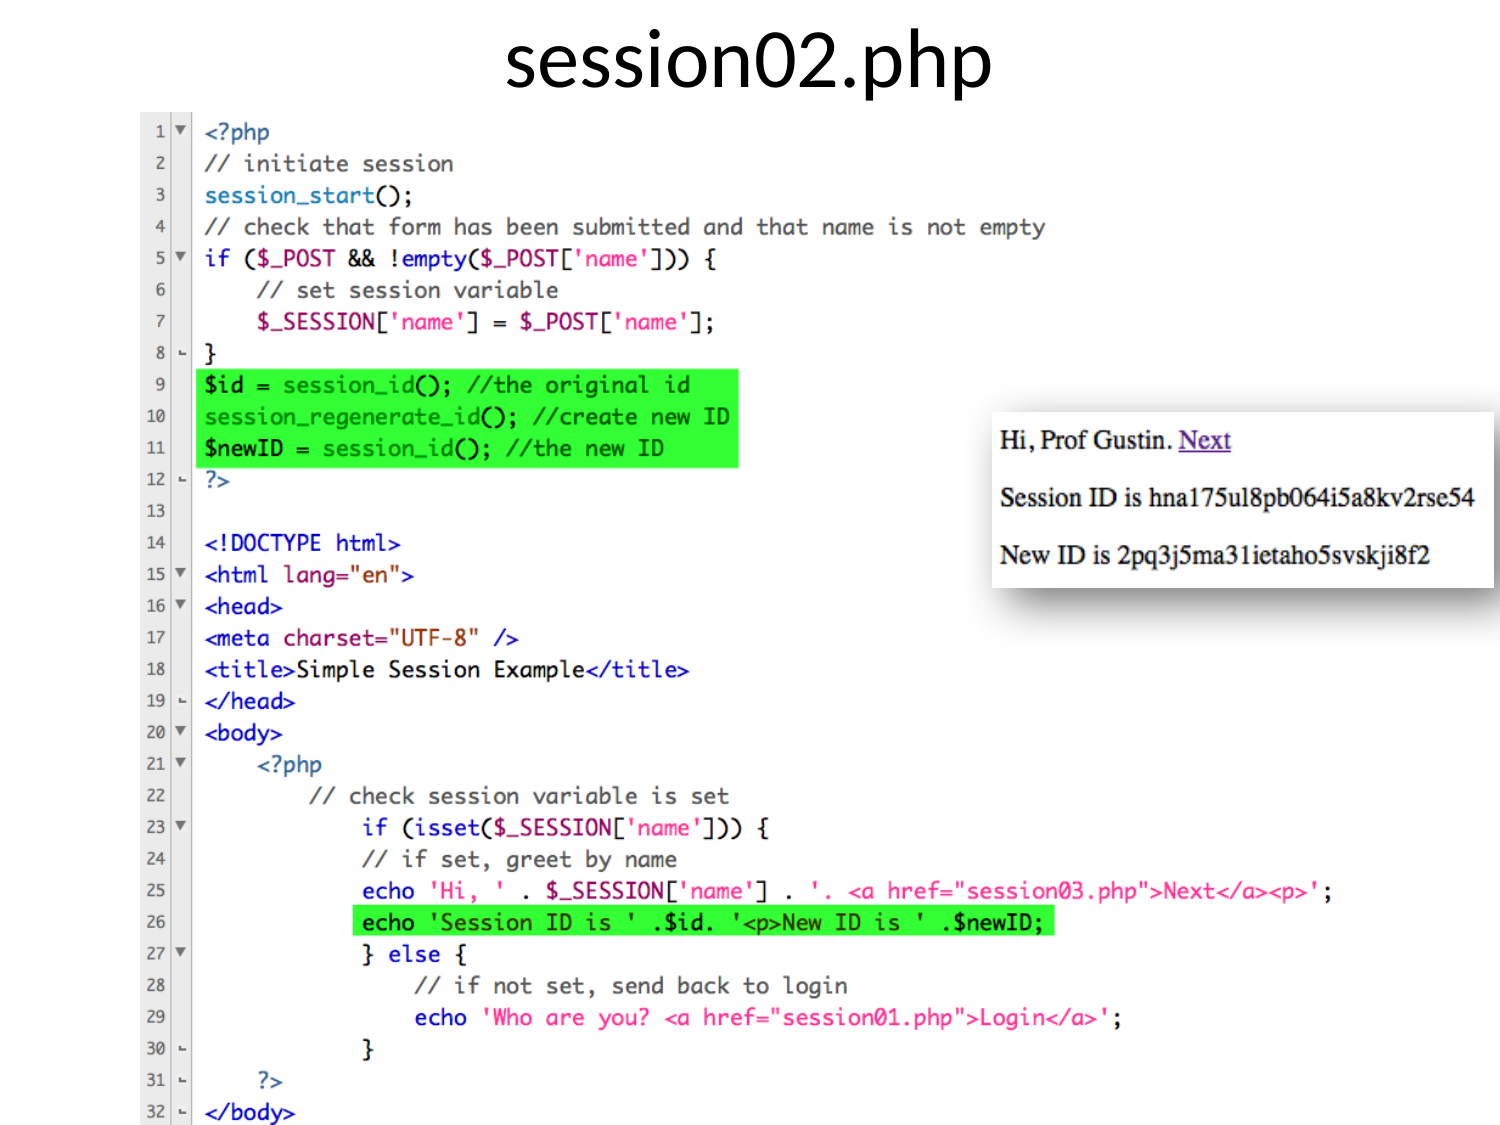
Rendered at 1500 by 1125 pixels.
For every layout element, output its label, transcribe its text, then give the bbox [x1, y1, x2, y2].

picture [140, 112, 1495, 1125]
title session02.php [75, 0, 1425, 113]
